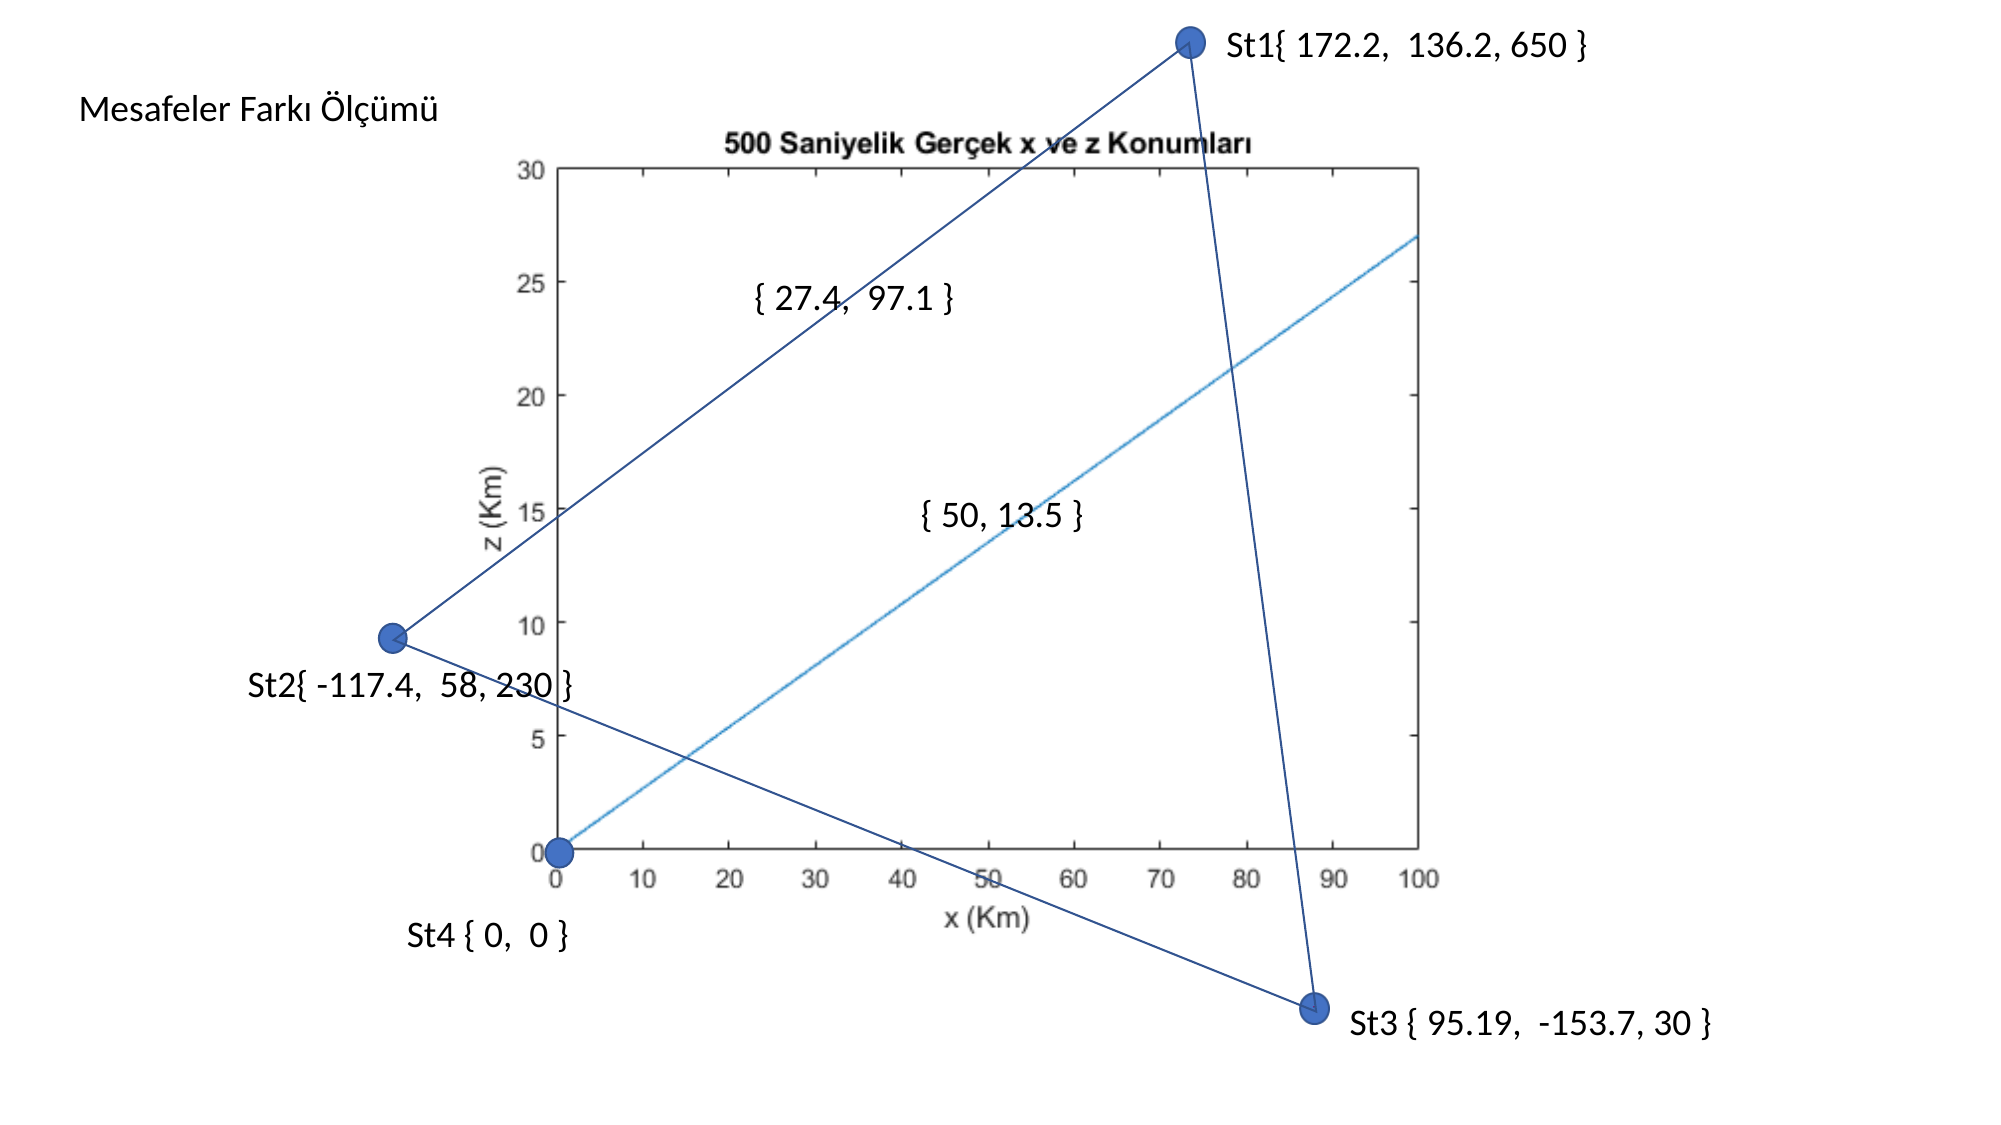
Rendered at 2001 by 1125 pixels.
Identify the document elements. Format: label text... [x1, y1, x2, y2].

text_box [230, 12, 1730, 1072]
text_box Mesafeler Farkı Ölçümü [63, 76, 230, 137]
